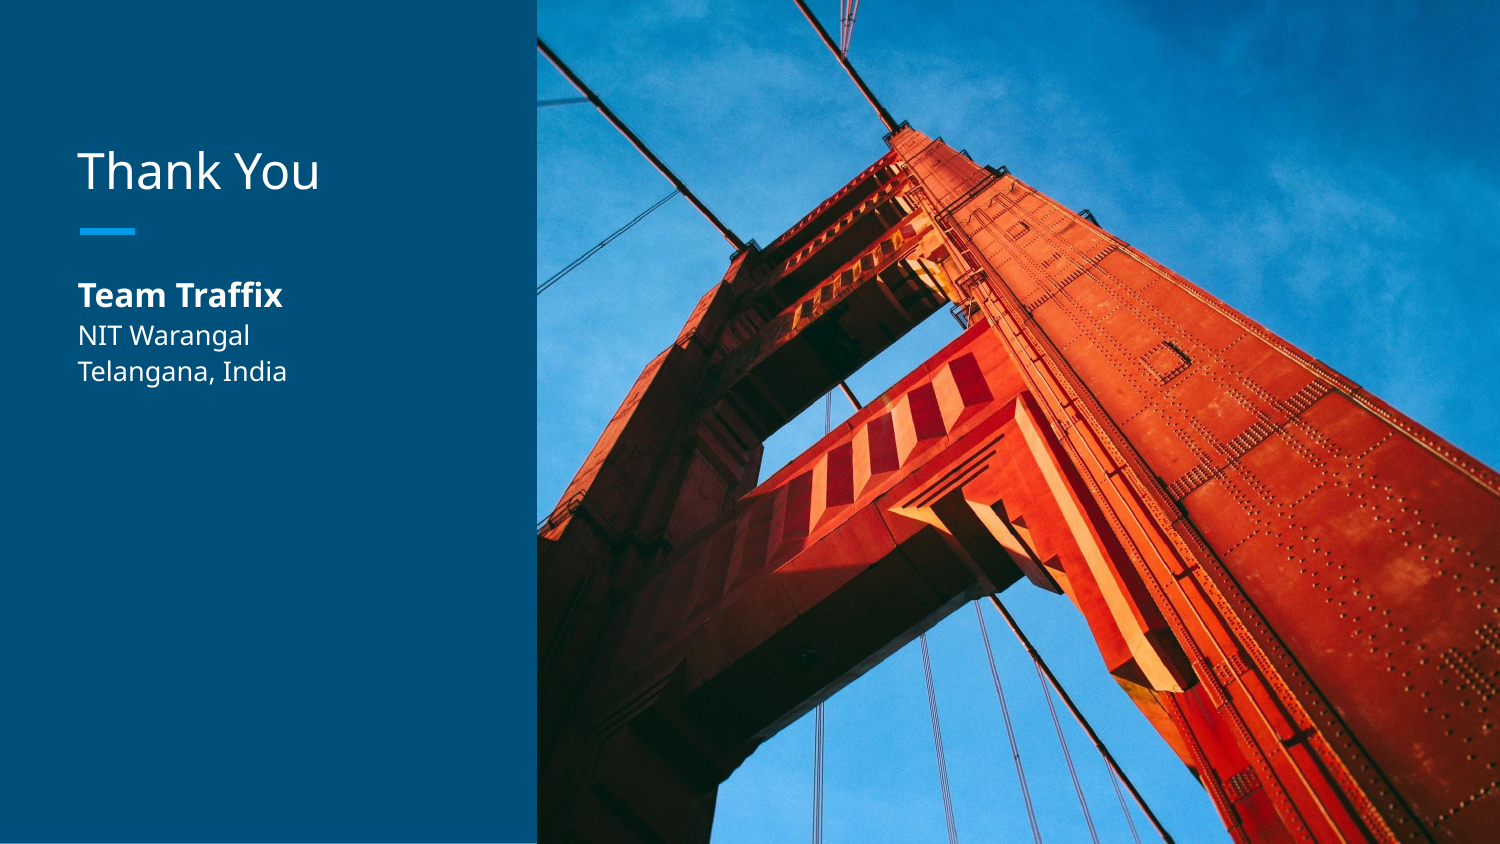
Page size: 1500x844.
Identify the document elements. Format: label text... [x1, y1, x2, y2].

text_box Thank You [75, 137, 476, 202]
text_box Team Traﬃx NIT Warangal Telangana, India [75, 266, 321, 407]
text_box [537, 0, 1500, 844]
